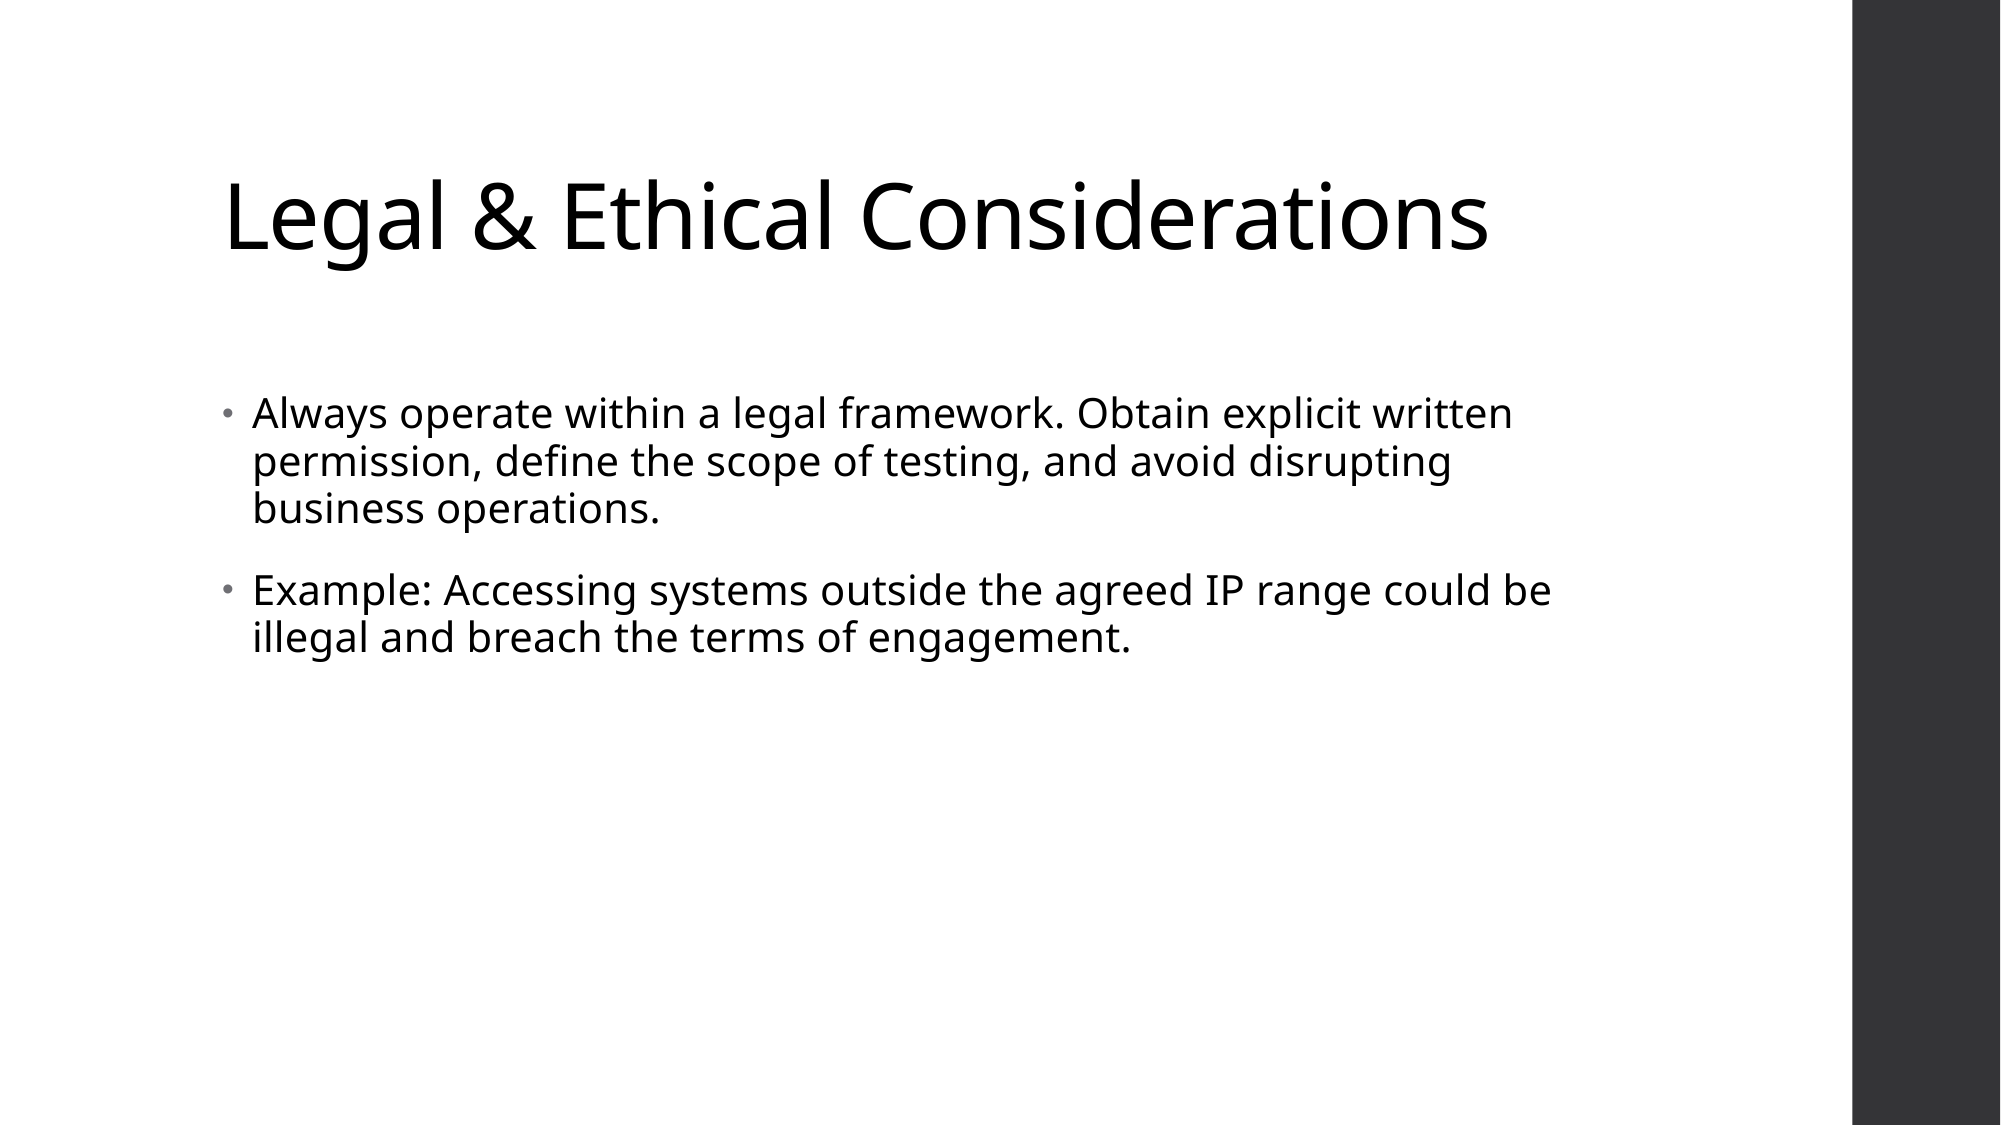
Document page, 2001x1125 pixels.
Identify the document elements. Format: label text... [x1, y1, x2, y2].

list Always operate within a legal framework. Obtain explicit written permission, define the scope of testing, and avoid disrupting business operations. Example: Accessing systems outside the agreed IP range could be illegal and breach the terms of engagement. [206, 299, 1617, 1014]
title Legal & Ethical Considerations [206, 60, 1797, 278]
